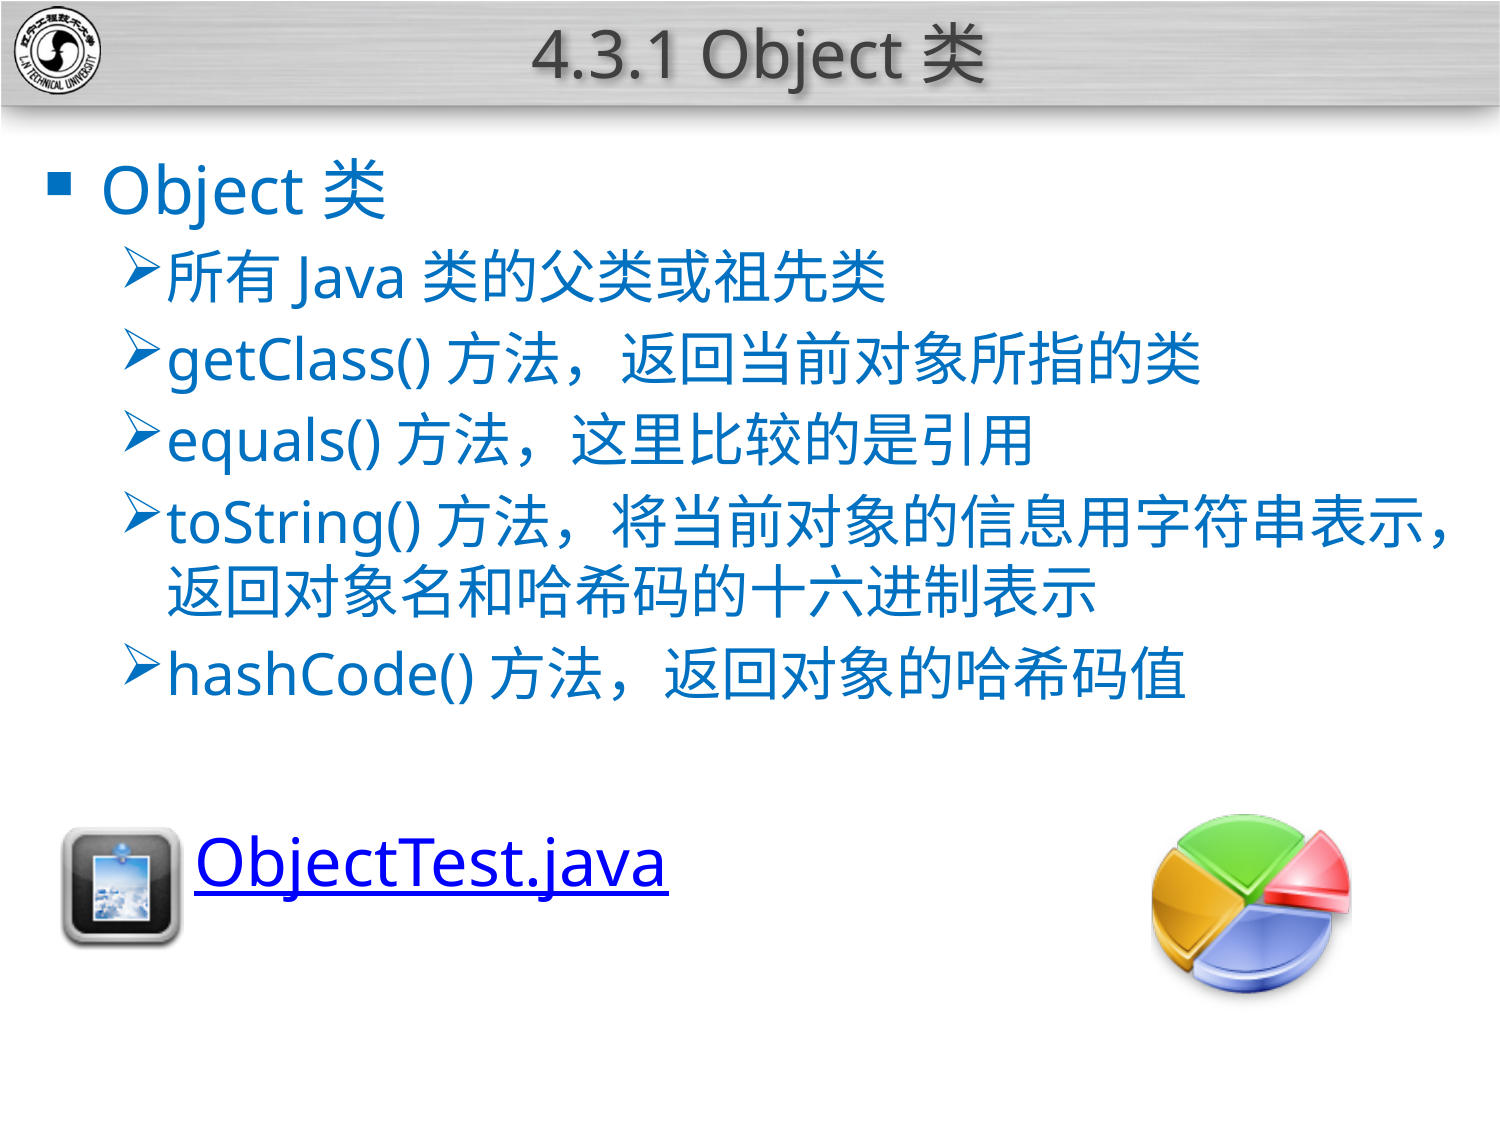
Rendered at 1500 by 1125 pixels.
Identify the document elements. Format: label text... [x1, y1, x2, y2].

picture [2, 2, 1499, 172]
title 4.3.1 Object类 [108, 0, 1410, 103]
picture [1151, 810, 1352, 1011]
picture [60, 827, 184, 953]
list Object类 所有Java类的父类或祖先类 getClass()方法，返回当前对象所指的类 equals()方法，这里比较的是引用 toString()方法，将当前对象的信息用字符串表示，返回对象名和哈希码的十六进制表示 hashCode()方法，返回对象的哈希码值 ObjectTest.java [29, 149, 1471, 1106]
